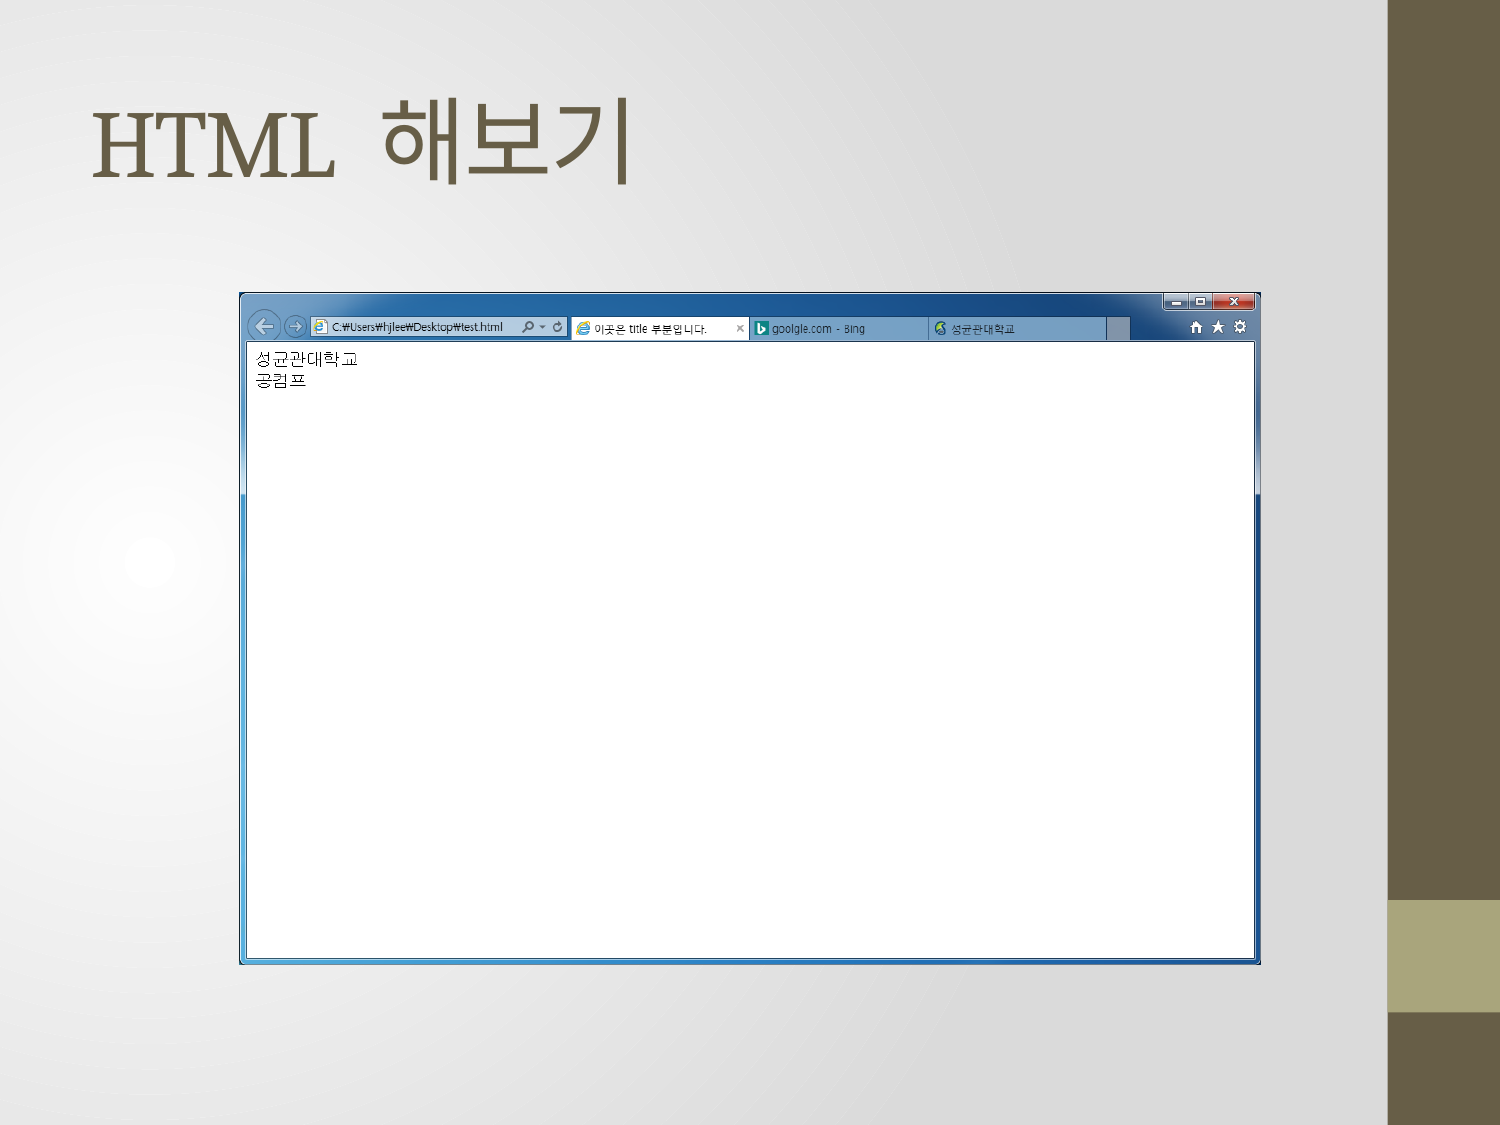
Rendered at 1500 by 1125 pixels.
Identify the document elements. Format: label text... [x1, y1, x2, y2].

title HTML 해보기 [75, 45, 1325, 233]
picture [238, 291, 1262, 965]
